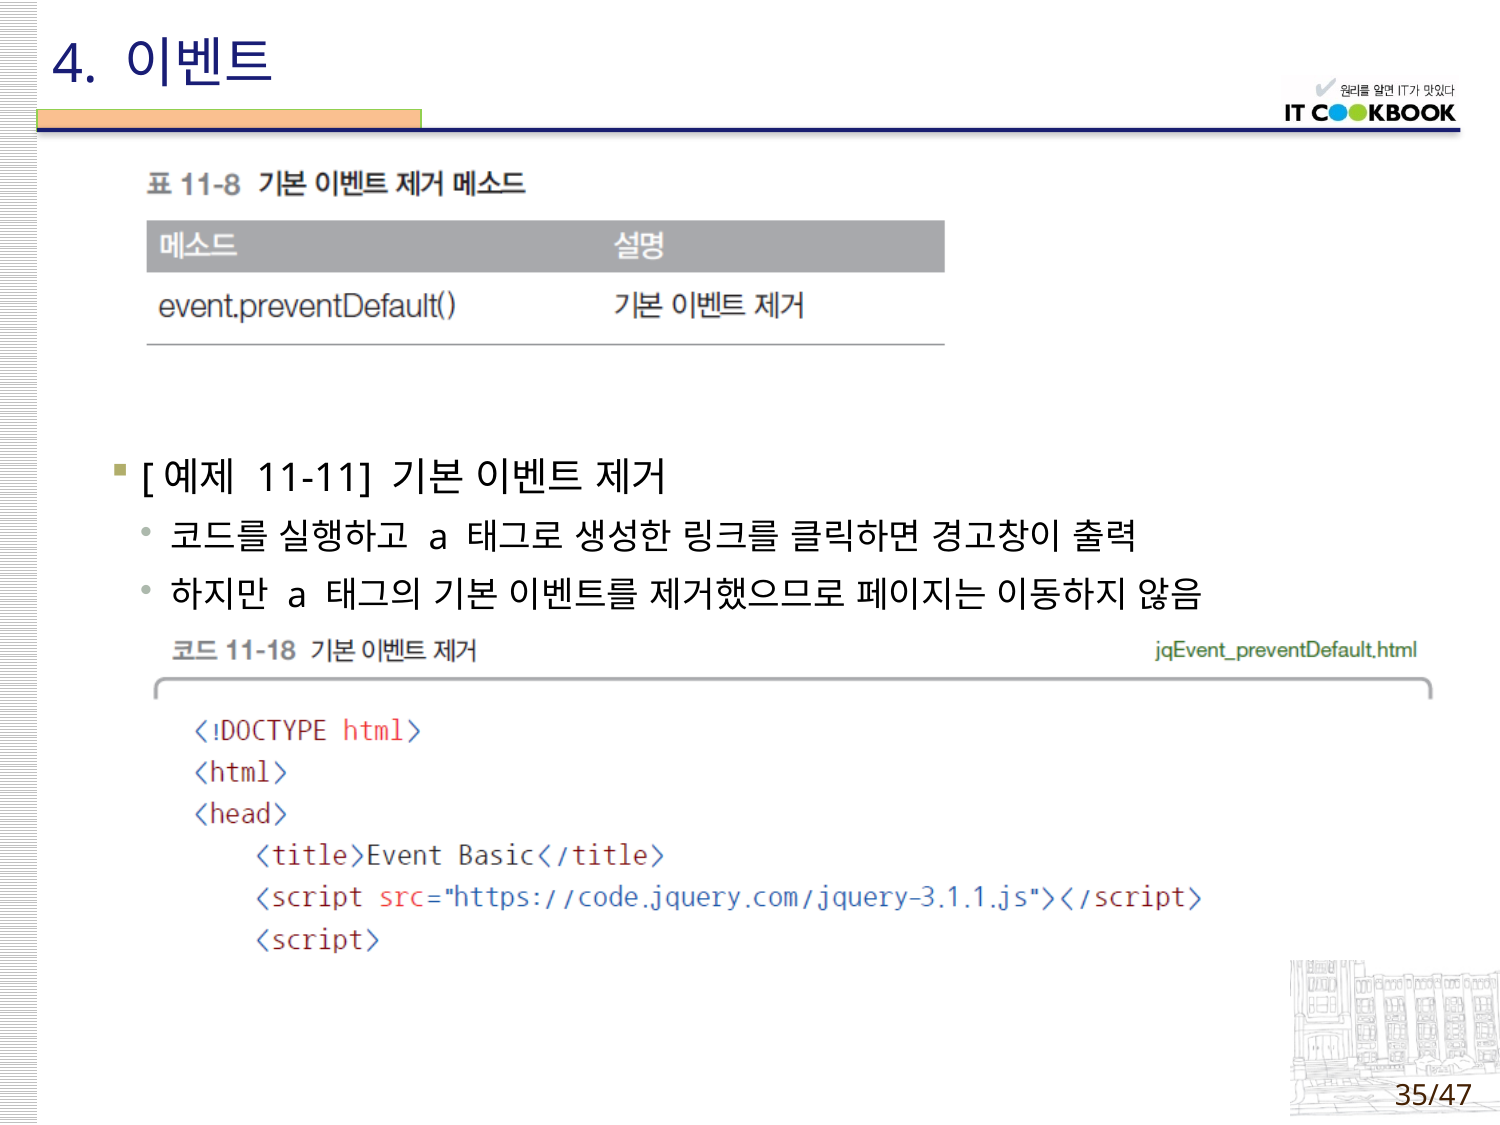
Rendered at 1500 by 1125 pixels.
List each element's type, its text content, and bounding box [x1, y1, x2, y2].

title 4. 이벤트 [37, 13, 1278, 109]
picture [151, 633, 1436, 960]
picture [1290, 874, 1500, 1125]
picture [144, 167, 948, 350]
picture [1281, 75, 1459, 123]
picture [1441, 1091, 1449, 1098]
list [예제 11-11] 기본 이벤트 제거 코드를 실행하고 a 태그로 생성한 링크를 클릭하면 경고창이 출력 하지만 a 태그의 기본 이벤트를 제거했으므로 페이지는 이동하지 않음 [37, 152, 1463, 1091]
